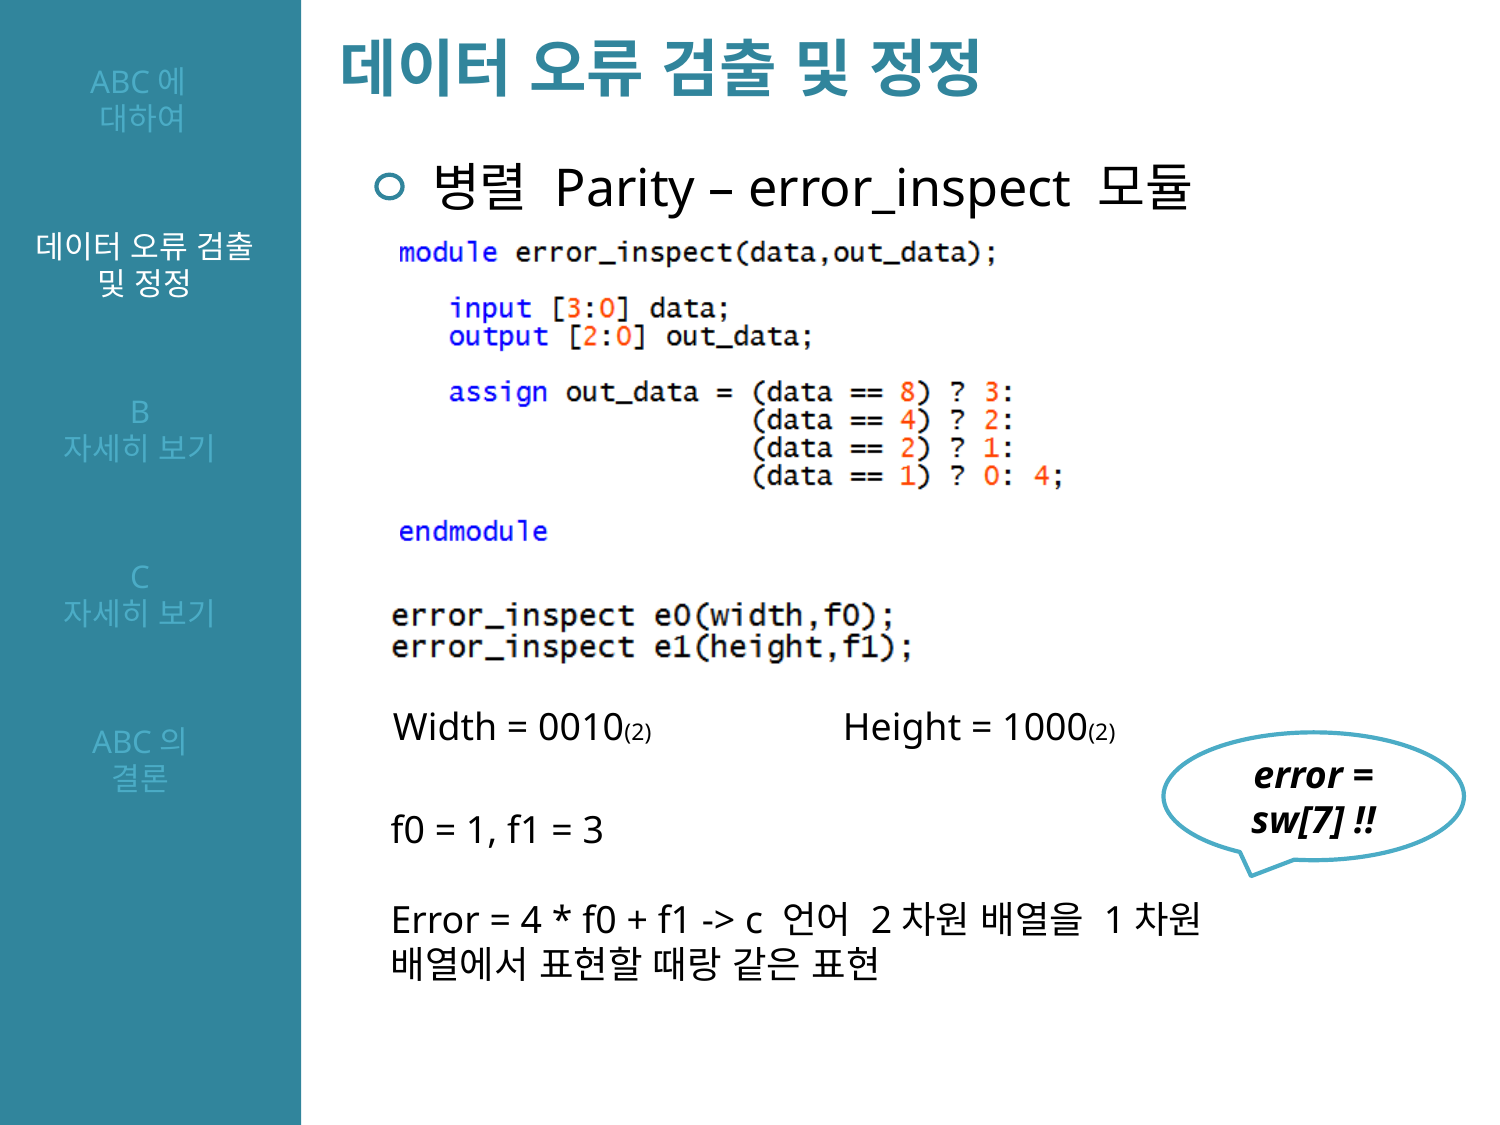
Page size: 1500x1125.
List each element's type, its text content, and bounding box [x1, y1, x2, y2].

text_box Width = 0010(2) Height = 1000(2) [378, 695, 1297, 756]
text_box B 자세히 보기 [2, 384, 278, 475]
text_box f0 = 1, f1 = 3 Error = 4 * f0 + f1 -> c 언어 2차원 배열을 1차원 배열에서 표현할 때랑 같은 표현 [375, 799, 1222, 994]
picture [376, 590, 950, 682]
text_box C 자세히 보기 [2, 549, 278, 640]
picture [400, 227, 1105, 555]
text_box 데이터 오류 검출 및 정정 [7, 219, 283, 310]
text_box 데이터 오류 검출 및 정정 [324, 21, 1093, 112]
text_box ABC의 결론 [2, 714, 278, 805]
text_box error = sw[7] !! [1161, 730, 1467, 879]
text_box [0, 0, 303, 1125]
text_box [376, 146, 1282, 289]
text_box ABC에 대하여 [5, 54, 280, 145]
